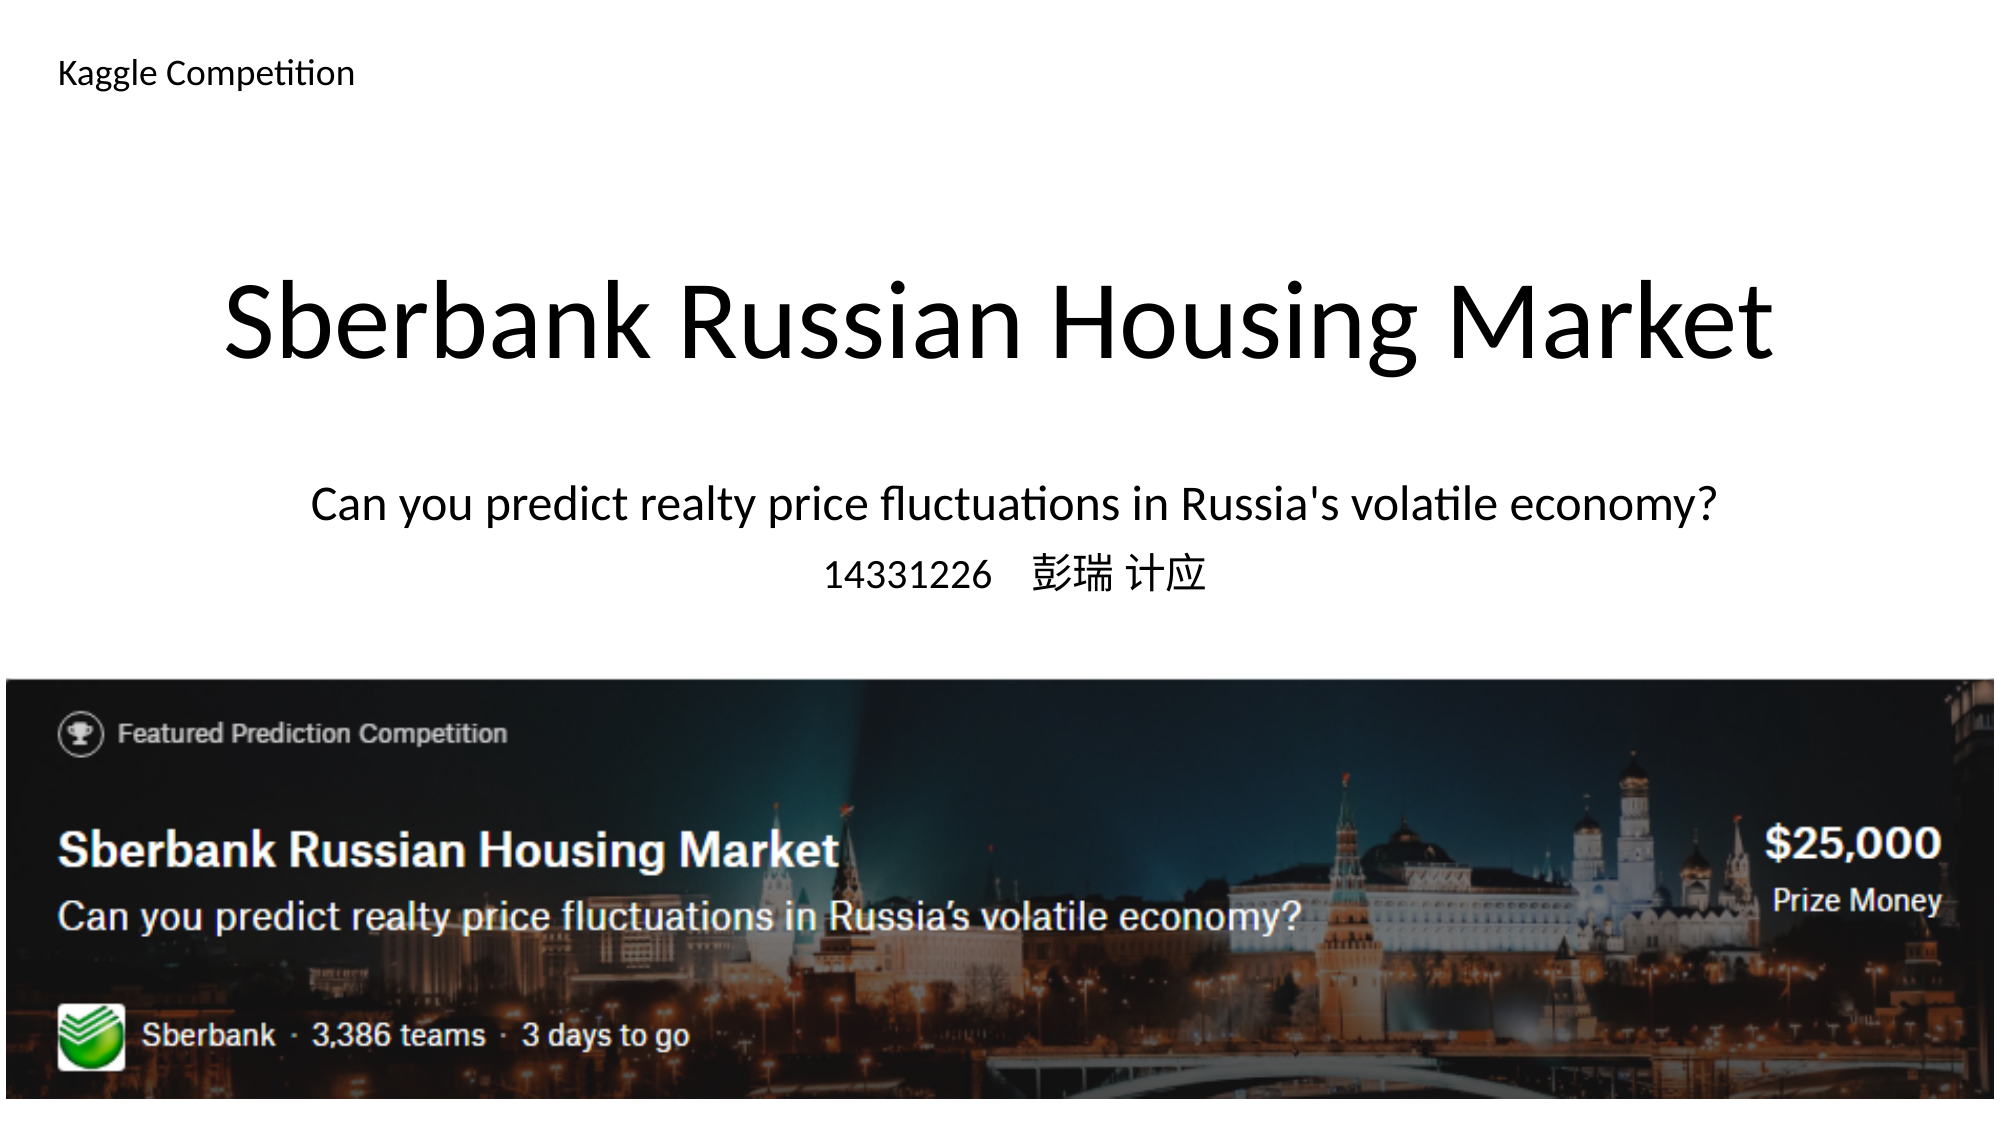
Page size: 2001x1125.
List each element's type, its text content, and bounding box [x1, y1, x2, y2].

text_box Kaggle Competition [43, 40, 371, 101]
picture [6, 678, 1994, 1099]
subtitle Can you predict realty price fluctuations in Russia's volatile economy? 14331226 彭瑞 计应 [265, 470, 1766, 626]
title Sberbank Russian Housing Market [189, 205, 1811, 391]
